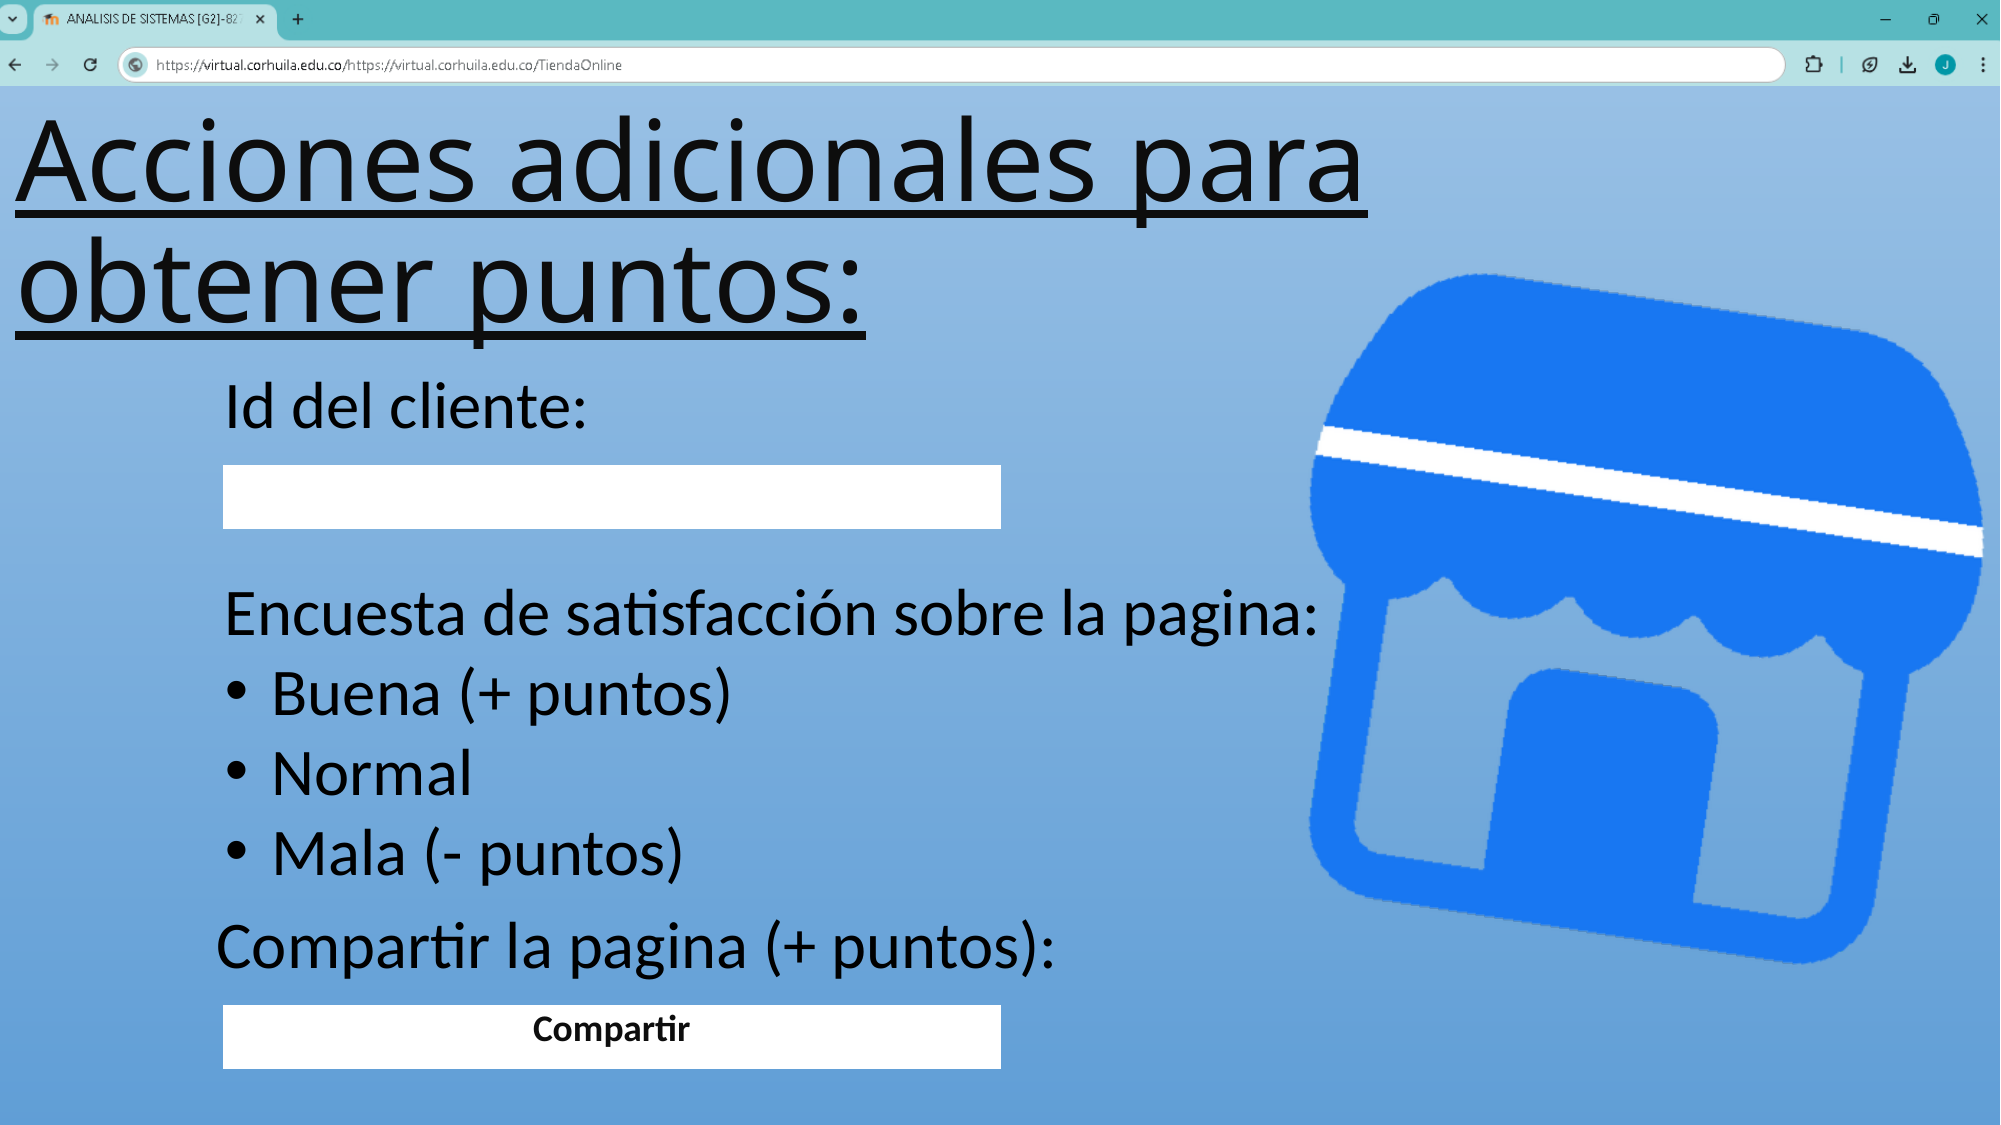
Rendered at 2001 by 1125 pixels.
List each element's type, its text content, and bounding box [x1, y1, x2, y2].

picture [0, 0, 2000, 86]
table_header [225, 467, 999, 524]
text_box Encuesta de satisfacción sobre la pagina: Buena (+ puntos) Normal Mala (- puntos) [209, 561, 1263, 894]
title Acciones adicionales para obtener puntos: [0, 86, 1632, 355]
text_box Id del cliente: [210, 354, 1257, 495]
picture [1211, 198, 2000, 1037]
text_box Compartir la pagina (+ puntos): [201, 894, 1248, 1080]
table_header Compartir [225, 1007, 999, 1064]
